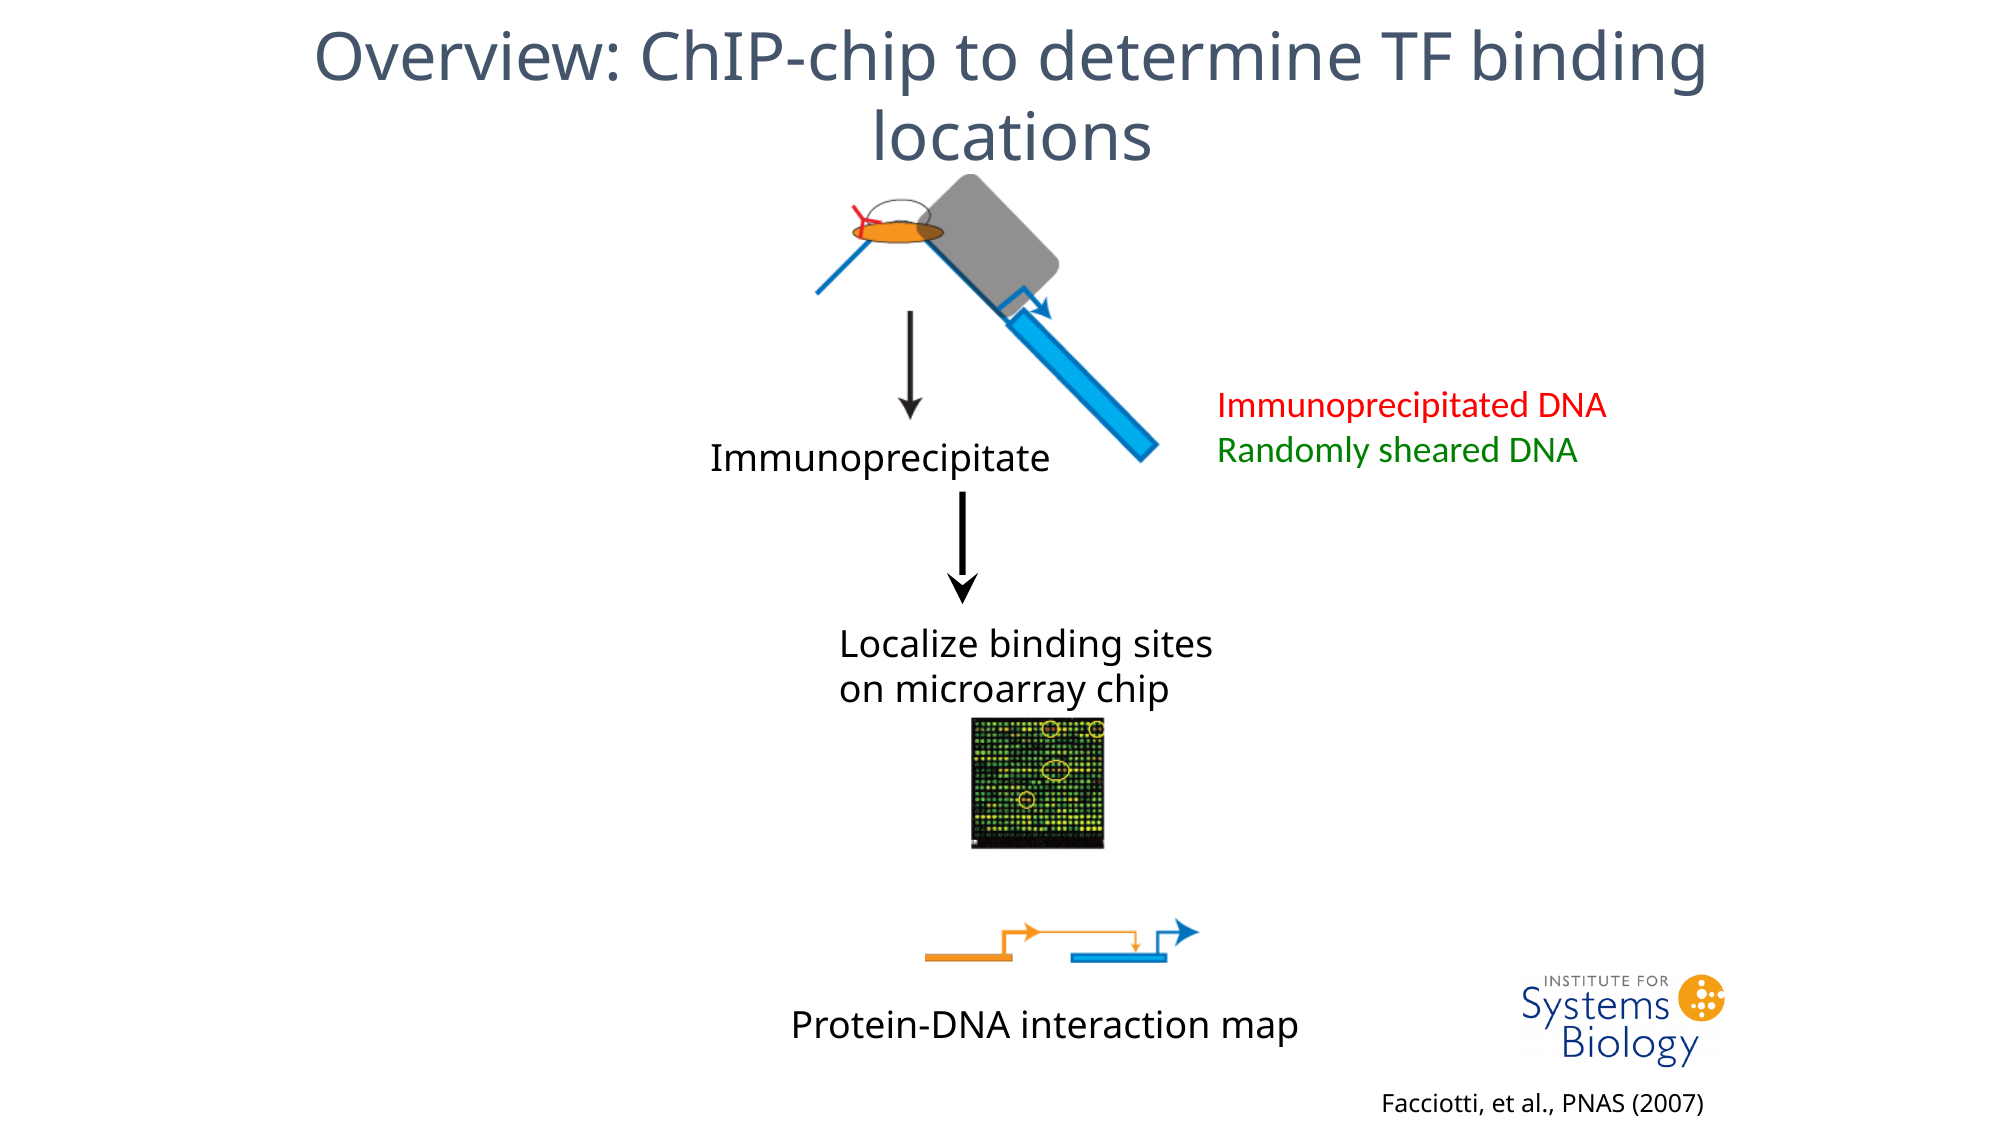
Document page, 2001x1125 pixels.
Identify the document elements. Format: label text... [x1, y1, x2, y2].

text_box Facciotti, et al., PNAS (2007) [1366, 1080, 1720, 1125]
text_box Overview: ChIP-chip to determine TF binding locations [249, 0, 1775, 188]
text_box Immunoprecipitated DNA Randomly sheared DNA [1298, 373, 1623, 478]
picture [1512, 974, 1725, 1068]
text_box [499, 174, 1298, 1092]
